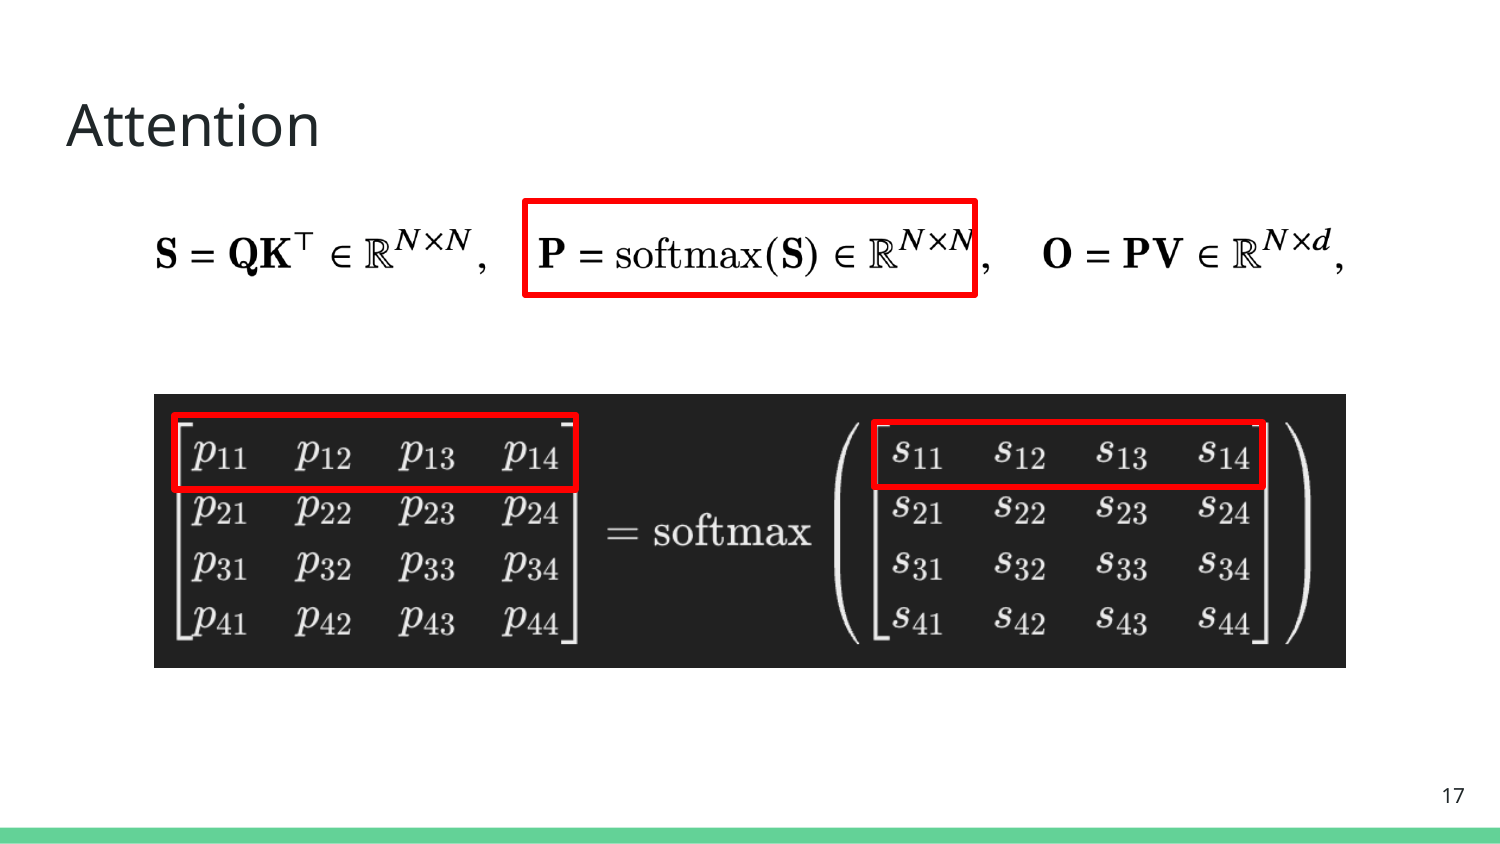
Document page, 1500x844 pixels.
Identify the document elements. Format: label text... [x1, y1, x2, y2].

text_box [51, 188, 1449, 750]
picture [139, 200, 1360, 288]
picture [153, 394, 1347, 668]
text_box Attention [51, 72, 1449, 167]
slide_number ‹#› [1389, 764, 1480, 830]
